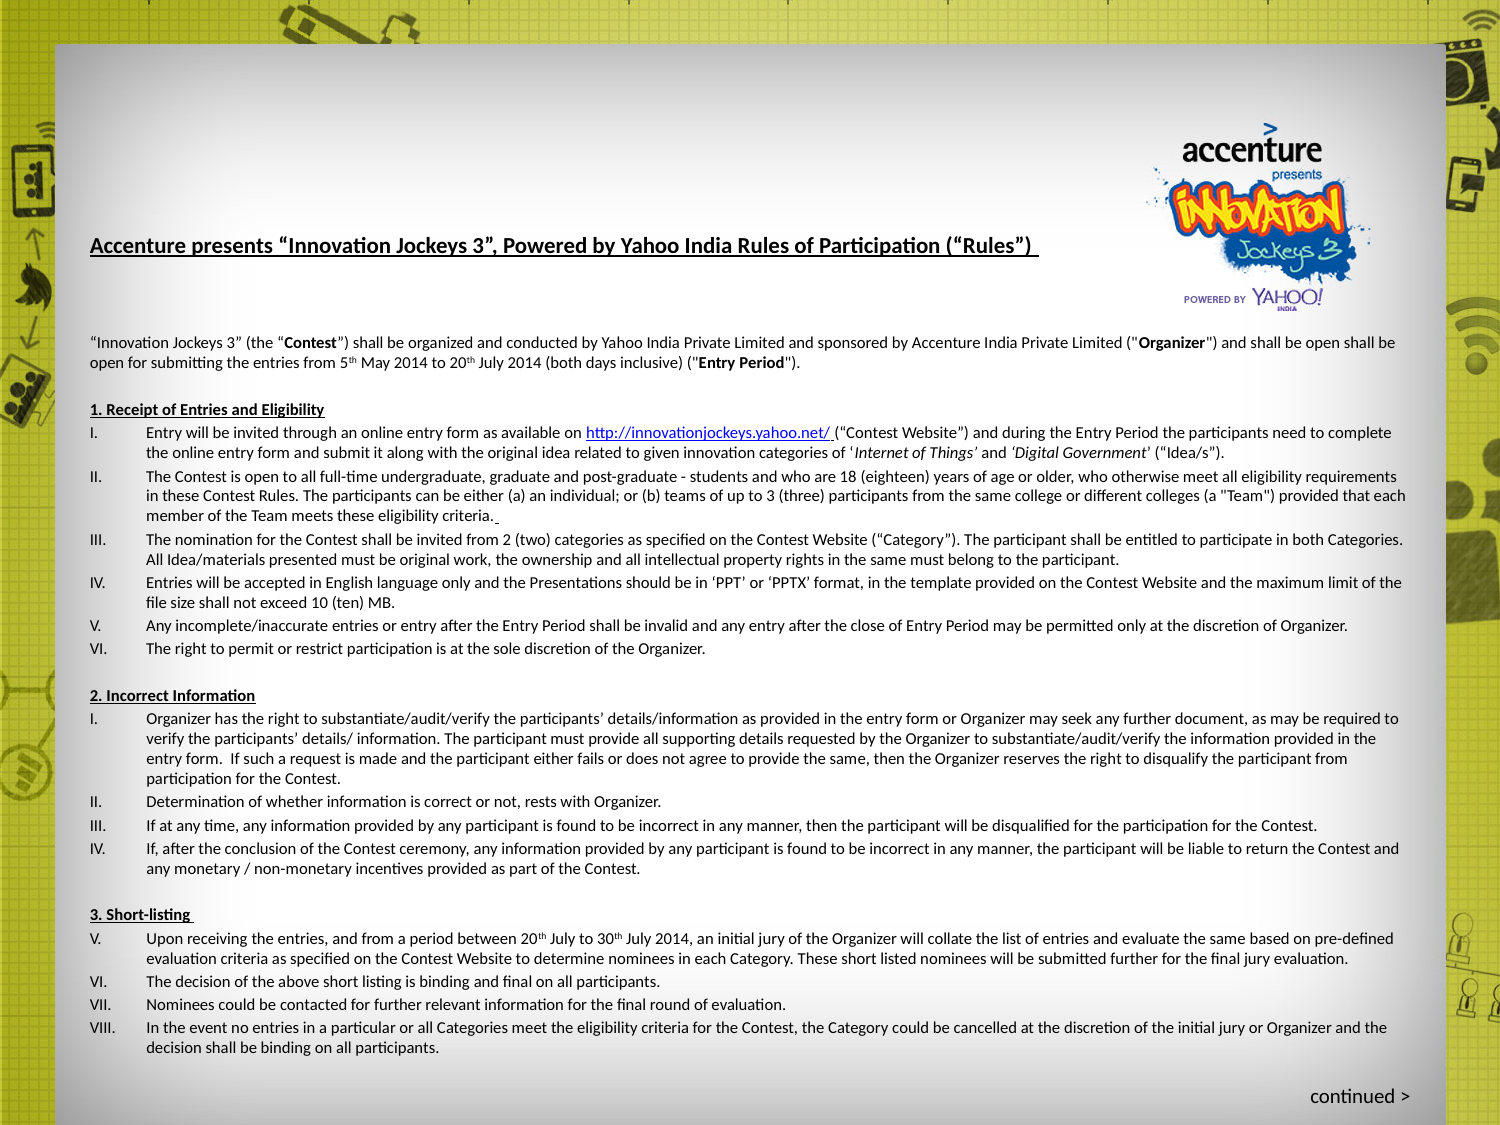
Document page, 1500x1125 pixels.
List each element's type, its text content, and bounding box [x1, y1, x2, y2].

picture [0, 0, 1500, 1125]
text_box continued > [1250, 1074, 1425, 1115]
title Accenture presents “Innovation Jockeys 3”, Powered by Yahoo India Rules of Participation (“Rules”) [75, 140, 1113, 324]
list “Innovation Jockeys 3” (the “Contest”) shall be organized and conducted by Yahoo India Private Limited and sponsored by Accenture India Private Limited ("Organizer") and shall be open shall be open for submitting the entries from 5th May 2014 to 20th July 2014 (both days inclusive) ("Entry Period"). 1. Receipt of Entries and Eligibility Entry will be invited through an online entry form as available on http://innovationjockeys.yahoo.net/ (“Contest Website”) and during the Entry Period the participants need to complete the online entry form and submit it along with the original idea related to given innovation categories of ‘Internet of Things’ and ‘Digital Government’ (“Idea/s”). The Contest is open to all full-time undergraduate, graduate and post-graduate - students and who are 18 (eighteen) years of age or older, who otherwise meet all eligibility requirements in these Contest Rules. The participants can be either (a) an individual; or (b) teams of up to 3 (three) participants from the same college or different colleges (a "Team") provided that each member of the Team meets these eligibility criteria. The nomination for the Contest shall be invited from 2 (two) categories as specified on the Contest Website (“Category”). The participant shall be entitled to participate in both Categories. All Idea/materials presented must be original work, the ownership and all intellectual property rights in the same must belong to the participant. Entries will be accepted in English language only and the Presentations should be in ‘PPT’ or ‘PPTX’ format, in the template provided on the Contest Website and the maximum limit of the file size shall not exceed 10 (ten) MB. Any incomplete/inaccurate entries or entry after the Entry Period shall be invalid and any entry after the close of Entry Period may be permitted only at the discretion of Organizer. The right to permit or restrict participation is at the sole discretion of the Organizer. 2. Incorrect Information Organizer has the right to substantiate/audit/verify the participants’ details/information as provided in the entry form or Organizer may seek any further document, as may be required to verify the participants’ details/ information. The participant must provide all supporting details requested by the Organizer to substantiate/audit/verify the information provided in the entry form. If such a request is made and the participant either fails or does not agree to provide the same, then the Organizer reserves the right to disqualify the participant from participation for the Contest. Determination of whether information is correct or not, rests with Organizer. If at any time, any information provided by any participant is found to be incorrect in any manner, then the participant will be disqualified for the participation for the Contest. If, after the conclusion of the Contest ceremony, any information provided by any participant is found to be incorrect in any manner, the participant will be liable to return the Contest and any monetary / non-monetary incentives provided as part of the Contest. 3. Short-listing Upon receiving the entries, and from a period between 20th July to 30th July 2014, an initial jury of the Organizer will collate the list of entries and evaluate the same based on pre-defined evaluation criteria as specified on the Contest Website to determine nominees in each Category. These short listed nominees will be submitted further for the final jury evaluation. The decision of the above short listing is binding and final on all participants. Nominees could be contacted for further relevant information for the final round of evaluation. In the event no entries in a particular or all Categories meet the eligibility criteria for the Contest, the Category could be cancelled at the discretion of the initial jury or Organizer and the decision shall be binding on all participants. [75, 324, 1425, 1098]
